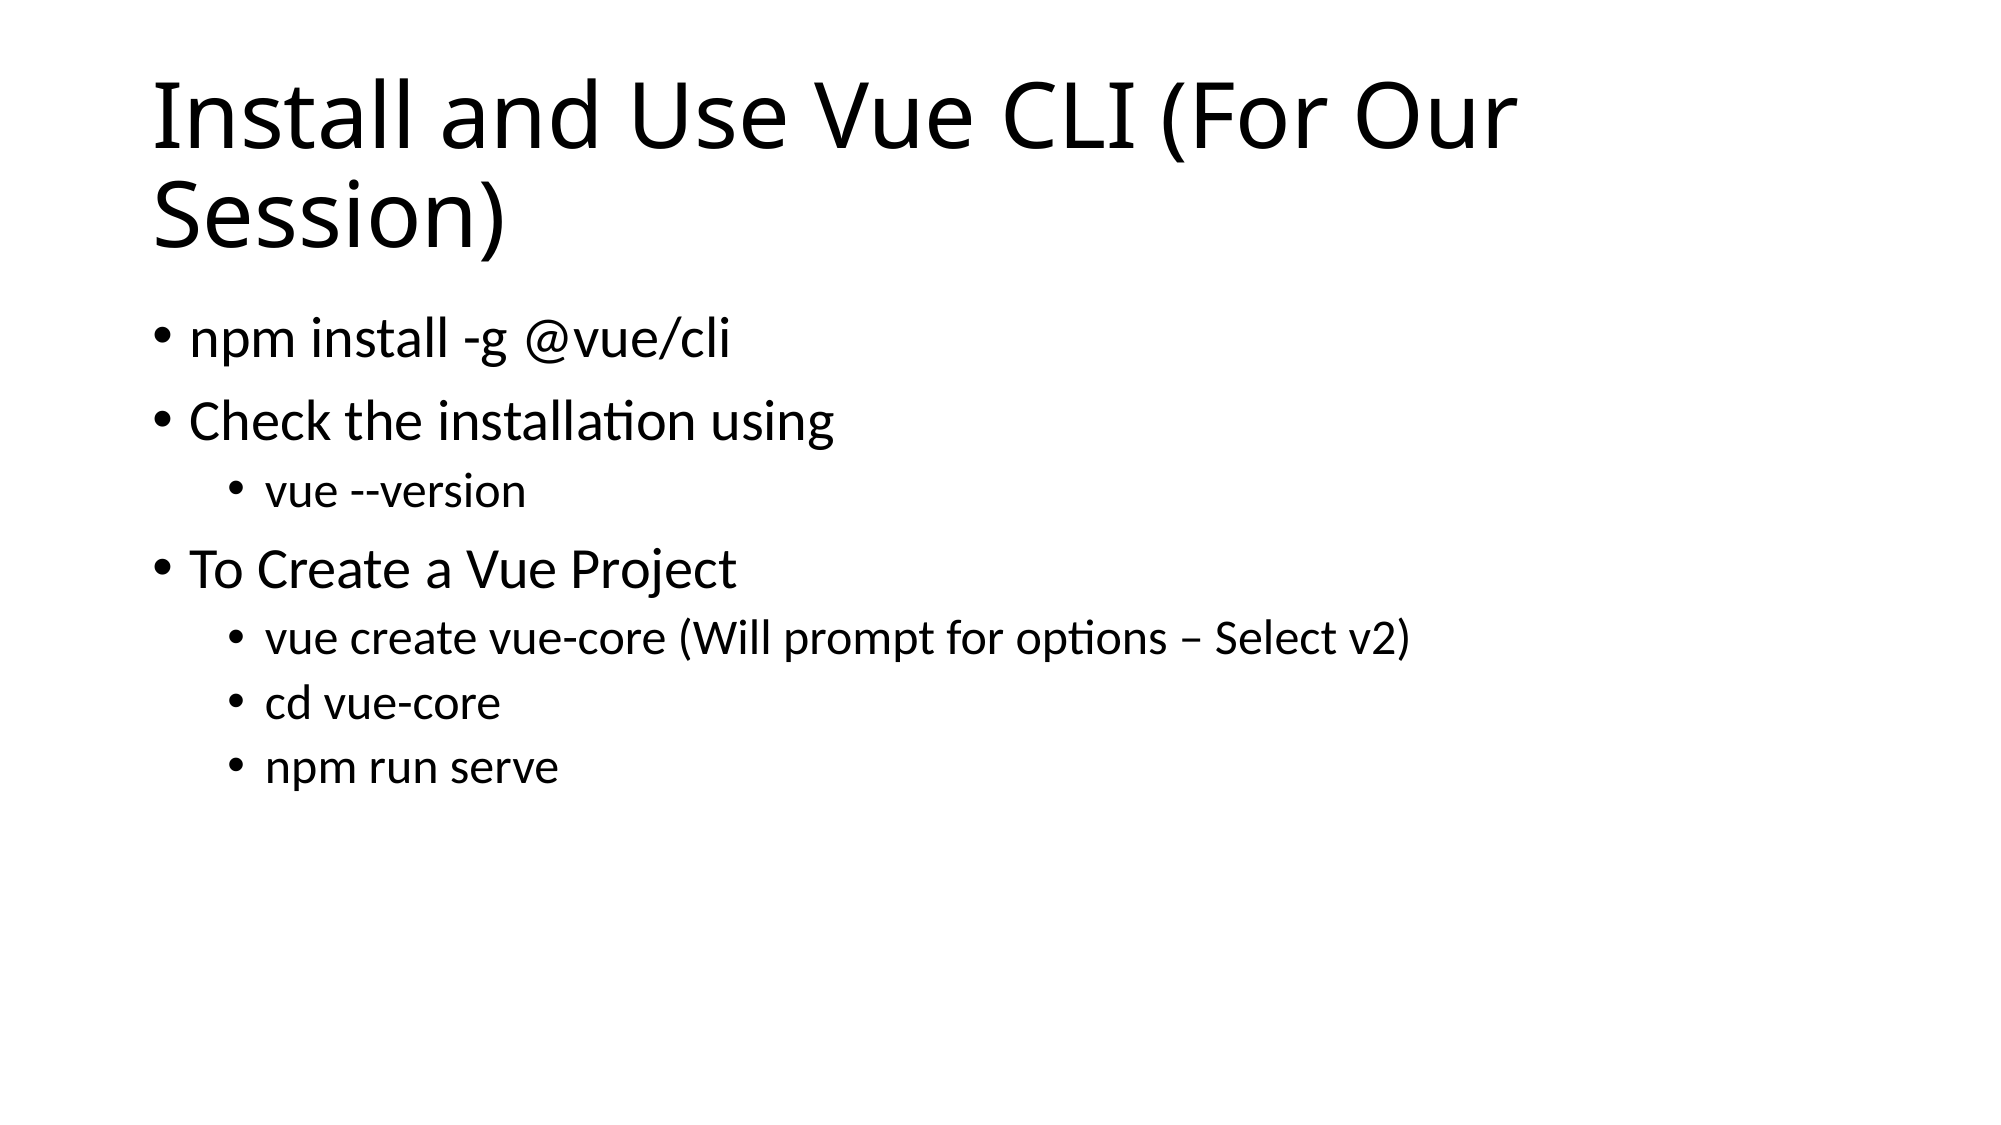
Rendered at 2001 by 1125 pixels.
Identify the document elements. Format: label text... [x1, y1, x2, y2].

title Install and Use Vue CLI (For Our Session) [137, 59, 1863, 278]
list npm install -g @vue/cli Check the installation using vue --version To Create a Vue Project vue create vue-core (Will prompt for options – Select v2) cd vue-core npm run serve [137, 299, 1863, 1014]
